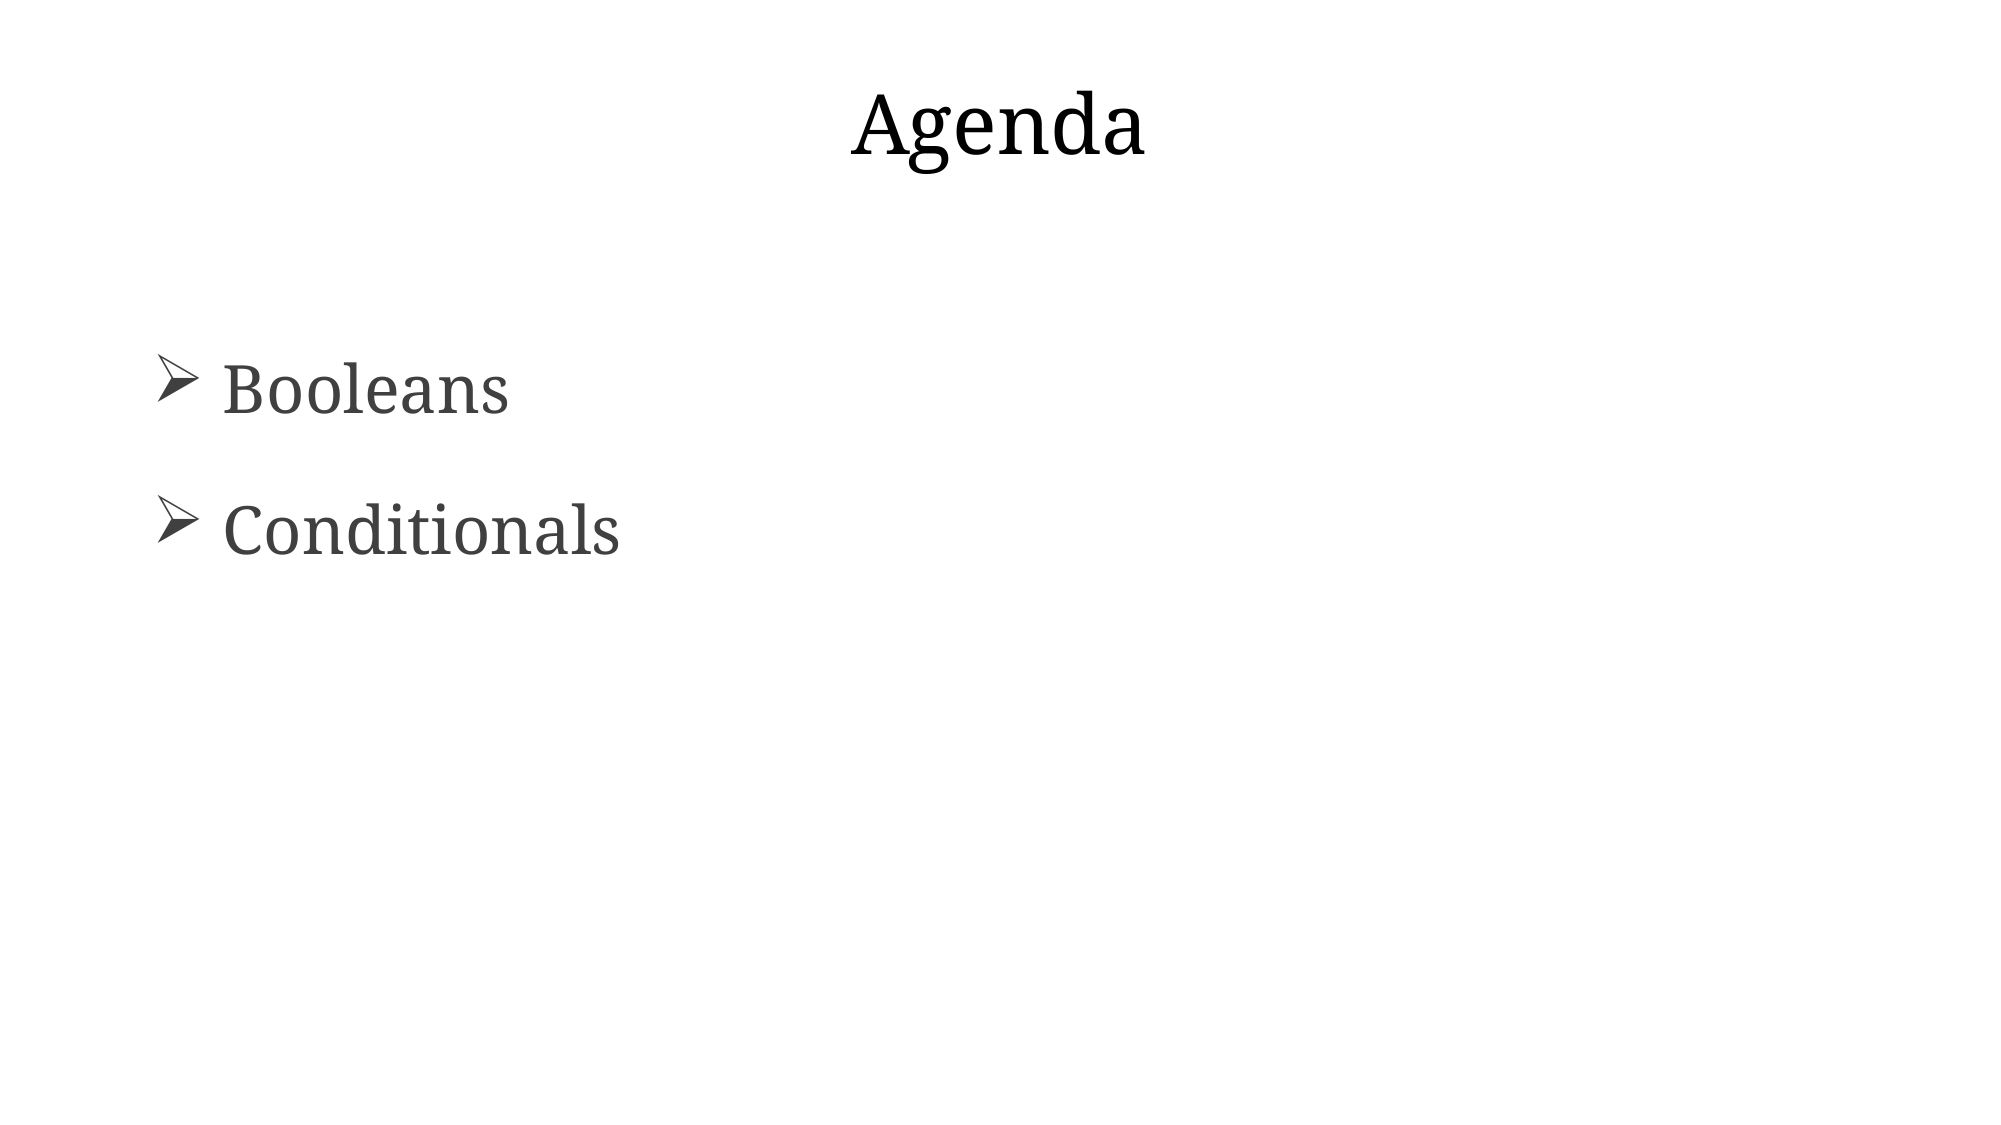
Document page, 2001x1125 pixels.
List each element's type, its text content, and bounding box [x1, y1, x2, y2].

list Booleans Conditionals [137, 299, 1863, 1014]
title Agenda [0, 59, 2000, 196]
